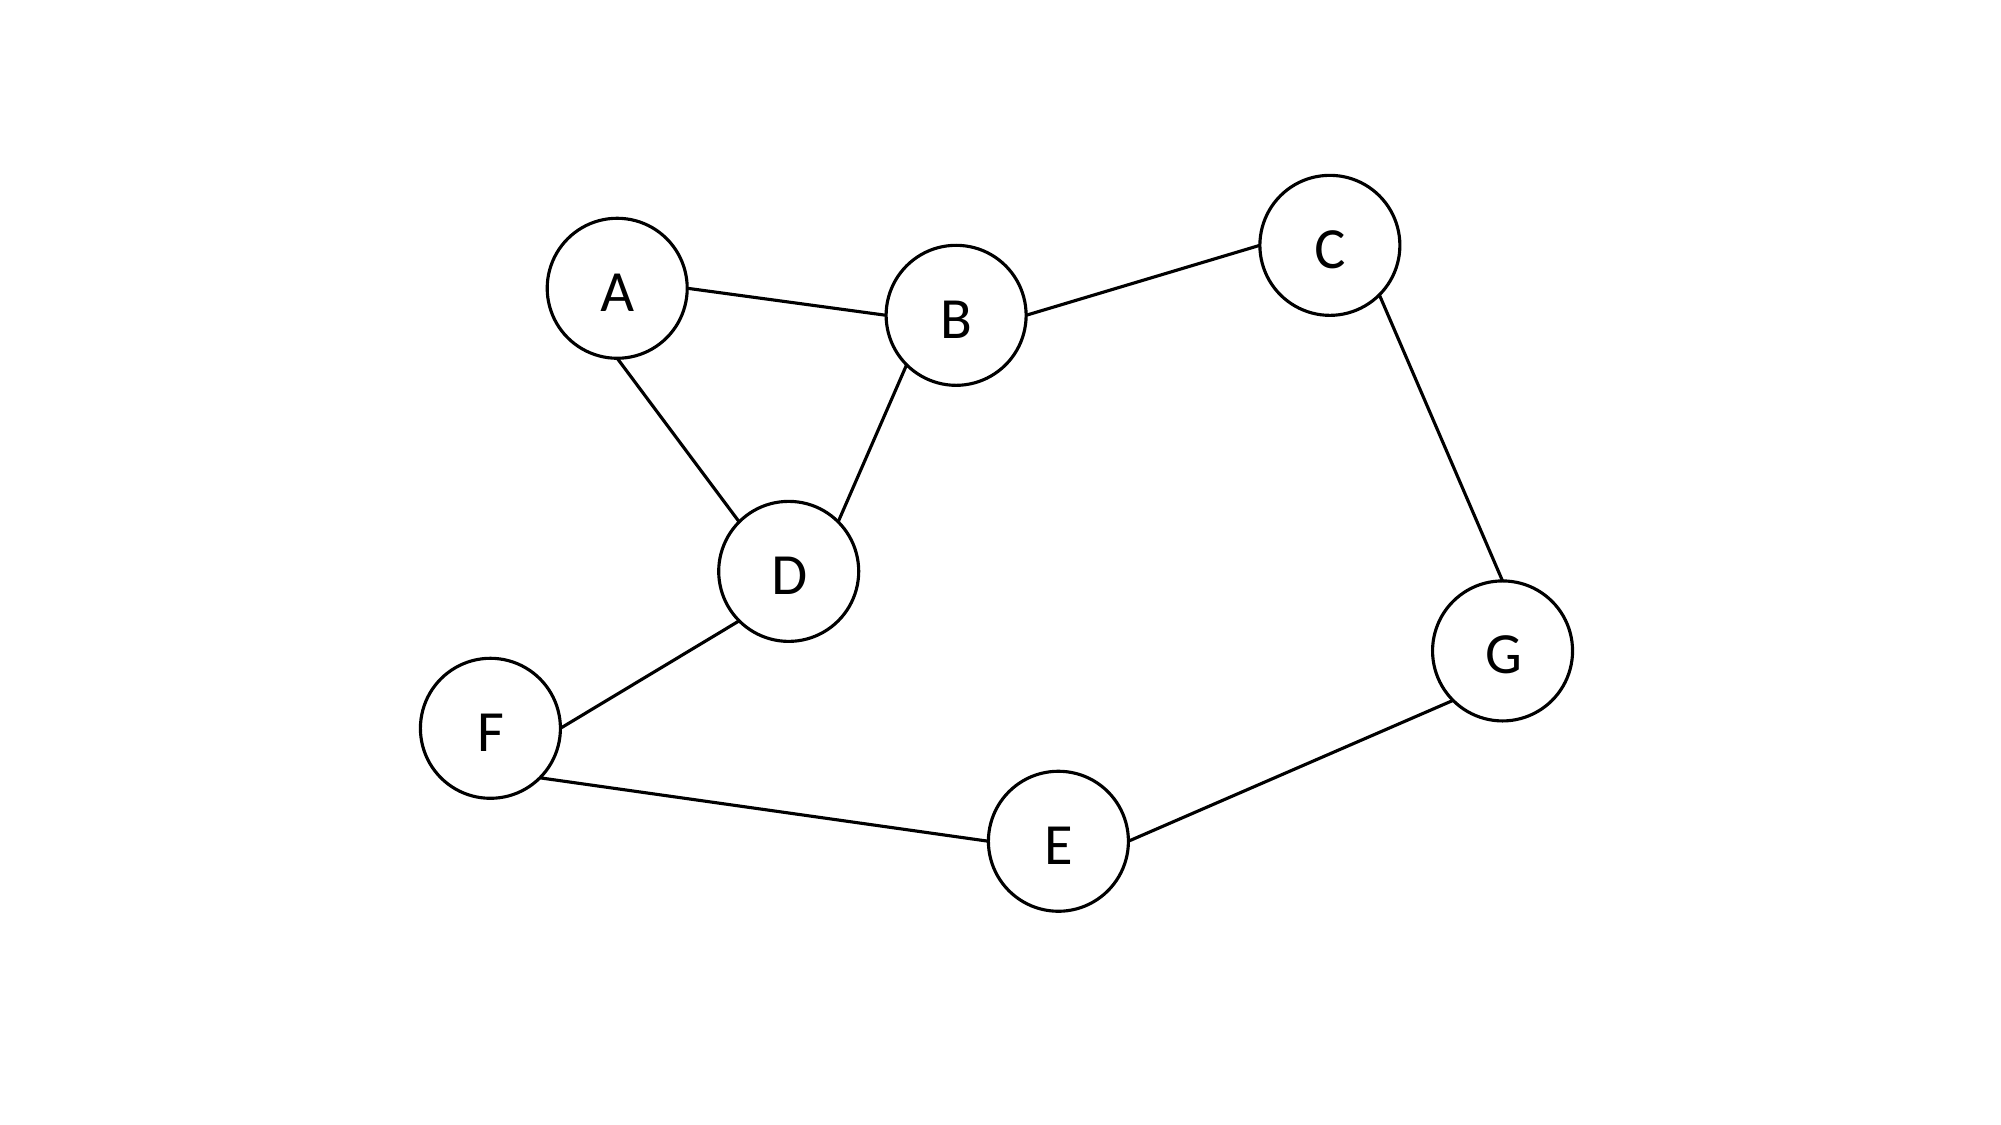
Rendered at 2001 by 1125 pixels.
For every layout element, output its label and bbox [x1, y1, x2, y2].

text_box [886, 245, 1027, 386]
text_box [718, 501, 859, 642]
text_box [420, 658, 561, 799]
text_box [1259, 175, 1400, 316]
text_box [1432, 580, 1573, 721]
text_box [687, 288, 887, 316]
text_box [1379, 294, 1503, 581]
text_box [838, 364, 907, 522]
text_box [617, 358, 740, 522]
text_box [547, 218, 688, 359]
text_box [539, 777, 989, 842]
text_box [1128, 700, 1454, 842]
text_box [560, 620, 740, 729]
text_box [1026, 245, 1260, 316]
text_box [988, 771, 1129, 912]
